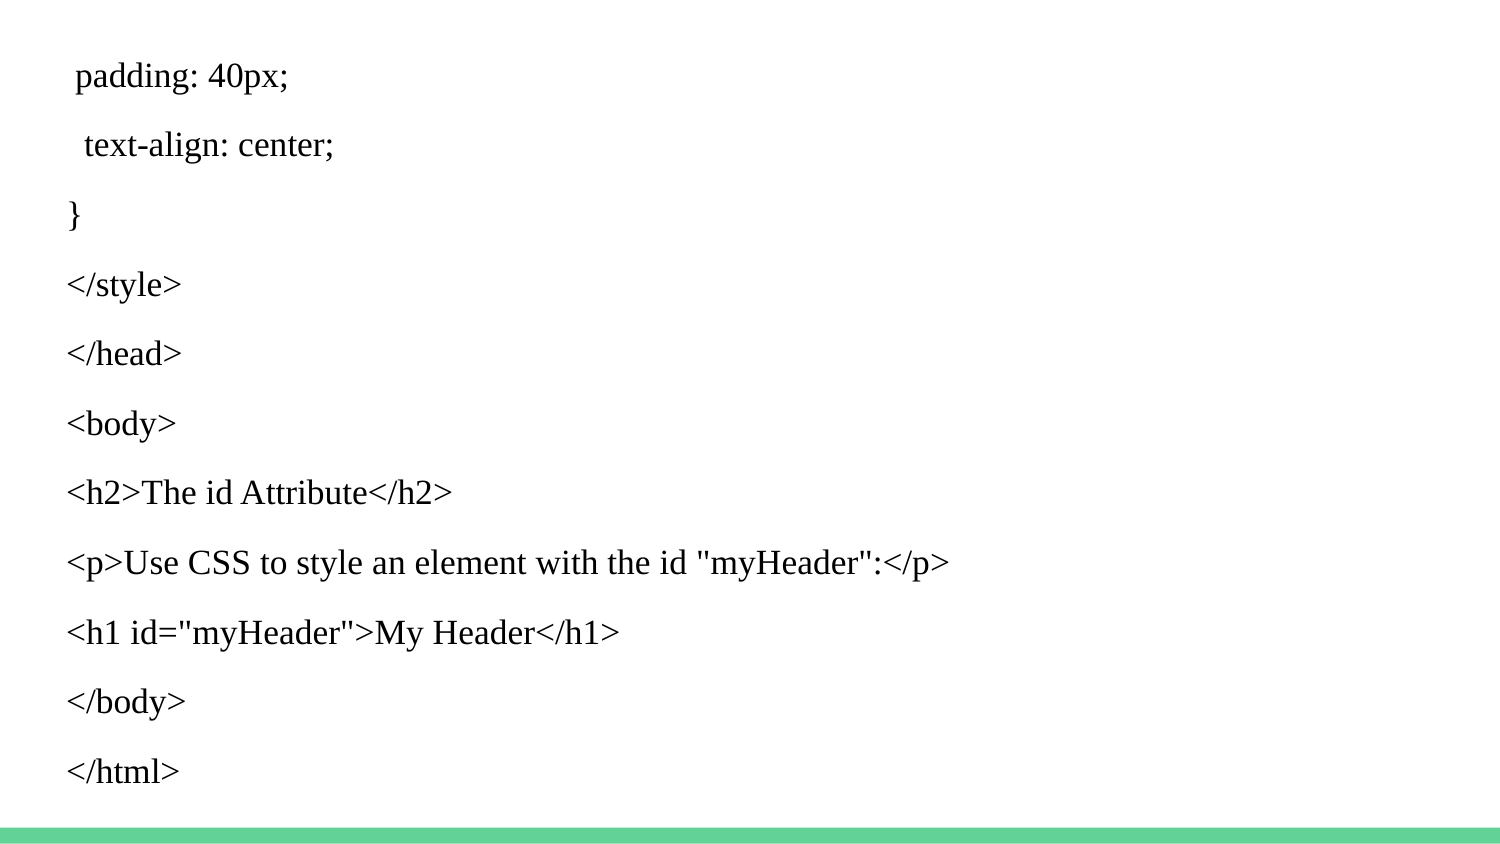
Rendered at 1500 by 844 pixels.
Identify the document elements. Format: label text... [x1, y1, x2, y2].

list padding: 40px; text-align: center; } </style> </head> <body> <h2>The id Attribute</h2> <p>Use CSS to style an element with the id "myHeader":</p> <h1 id="myHeader">My Header</h1> </body> </html> [51, 30, 1470, 807]
